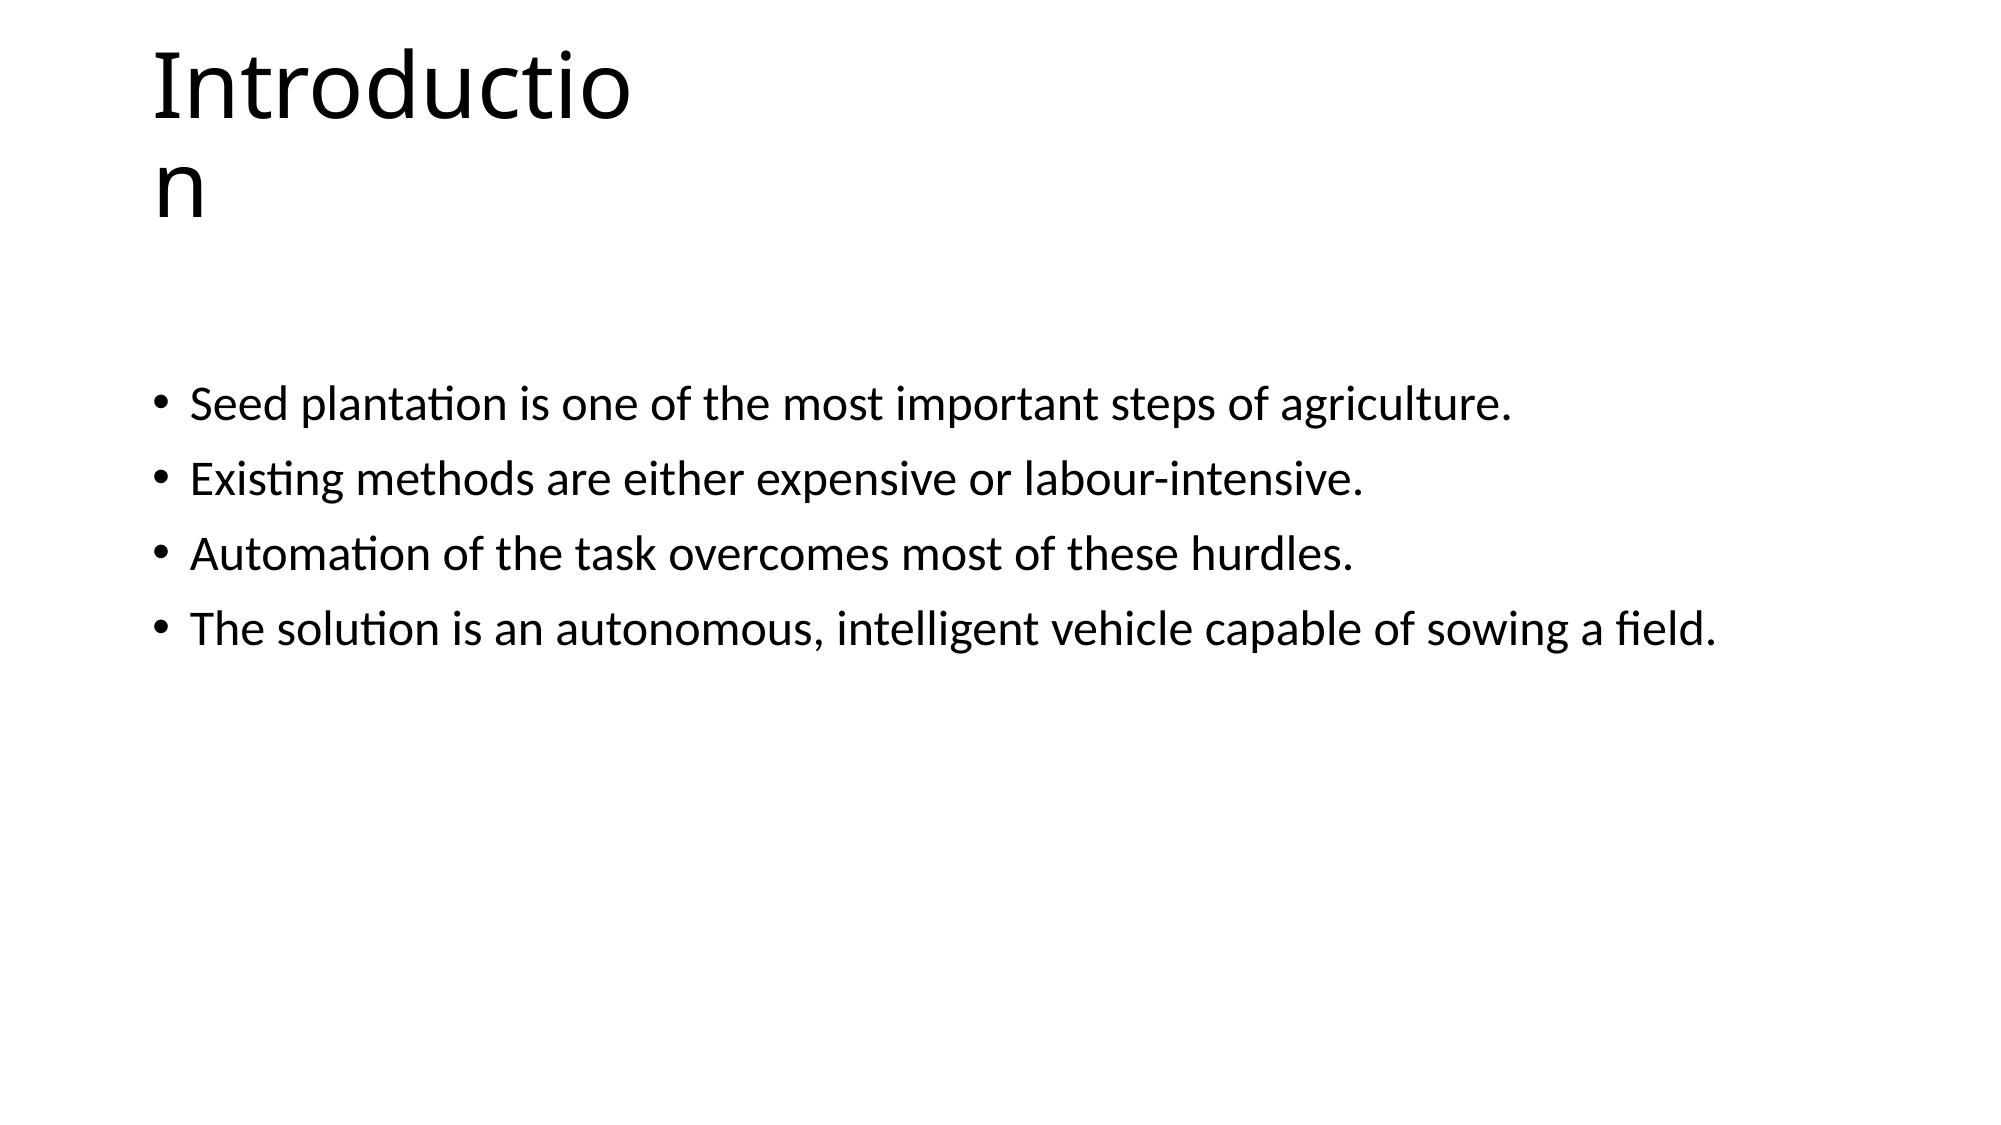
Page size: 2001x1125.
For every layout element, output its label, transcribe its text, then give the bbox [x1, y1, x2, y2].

title Introduction [137, 59, 669, 216]
list Seed plantation is one of the most important steps of agriculture. Existing methods are either expensive or labour-intensive. Automation of the task overcomes most of these hurdles. The solution is an autonomous, intelligent vehicle capable of sowing a field. [137, 369, 1948, 1084]
